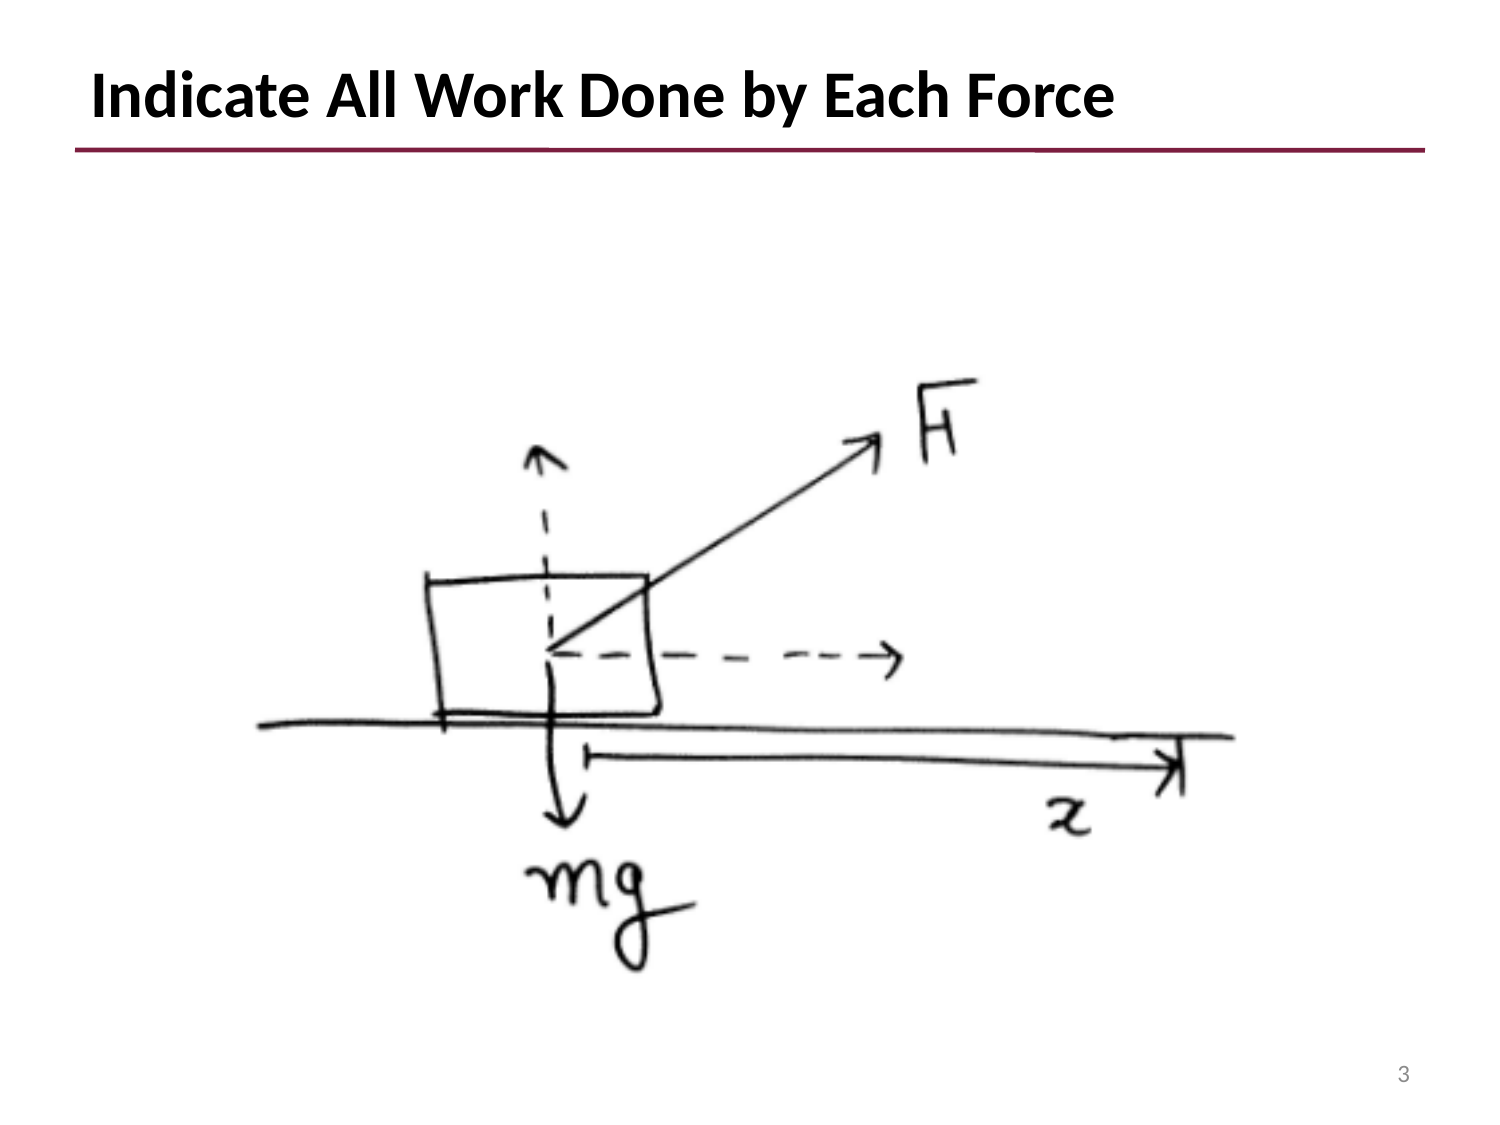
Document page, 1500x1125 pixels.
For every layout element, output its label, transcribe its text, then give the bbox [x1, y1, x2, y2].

picture [249, 312, 1251, 987]
slide_number 3 [1074, 1042, 1425, 1103]
title Indicate All Work Done by Each Force [74, 44, 1426, 138]
